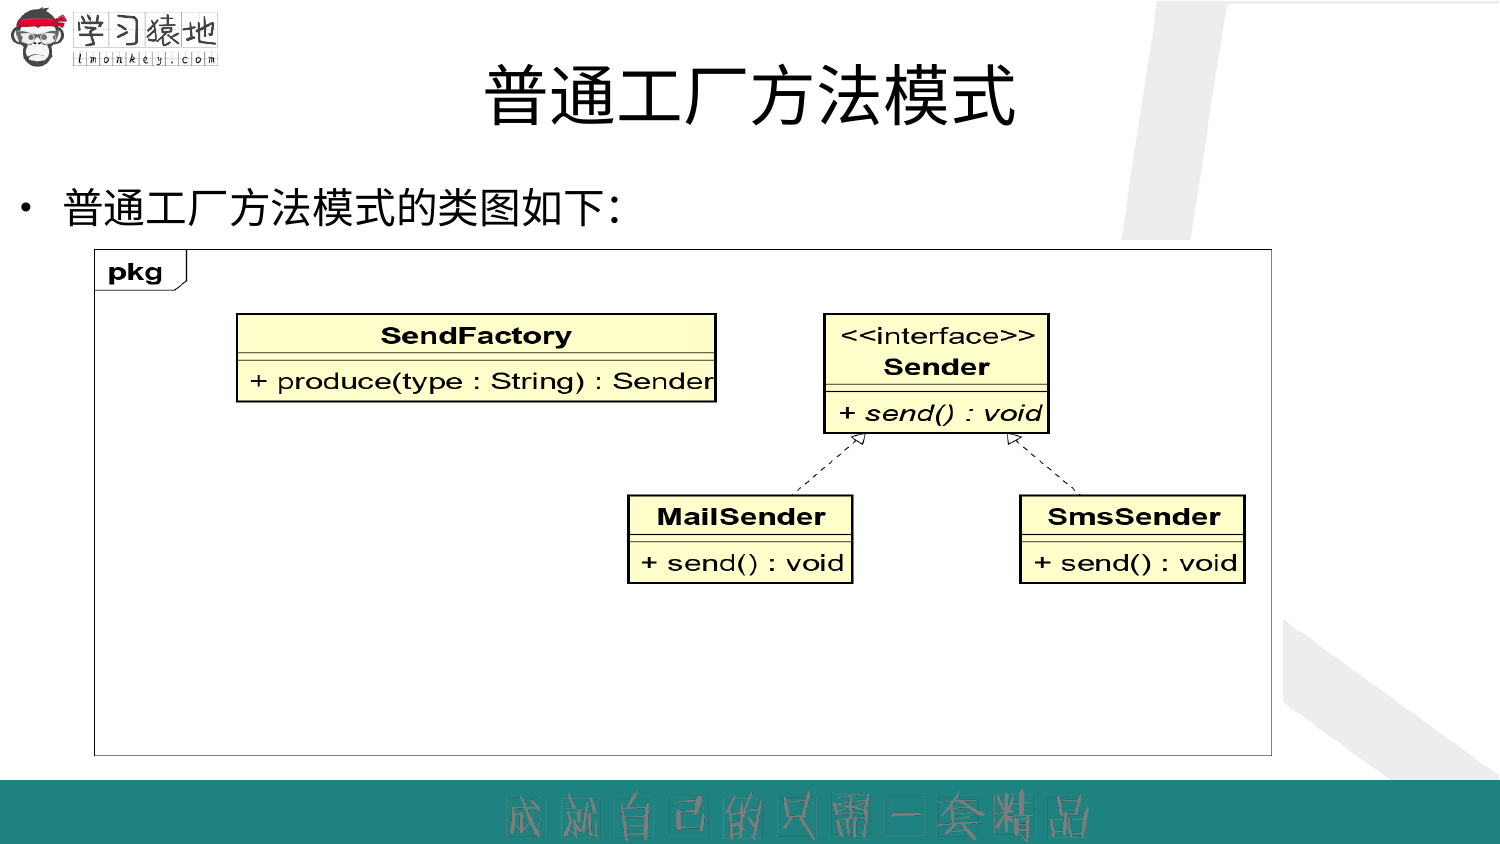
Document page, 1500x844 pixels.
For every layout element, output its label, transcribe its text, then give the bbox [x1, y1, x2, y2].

text_box [904, 754, 1302, 809]
text_box 普通工厂方法模式 [0, 0, 1500, 171]
picture [81, 240, 1284, 764]
picture [467, 788, 1092, 842]
text_box 普通工厂方法模式的类图如下： [0, 171, 1500, 241]
